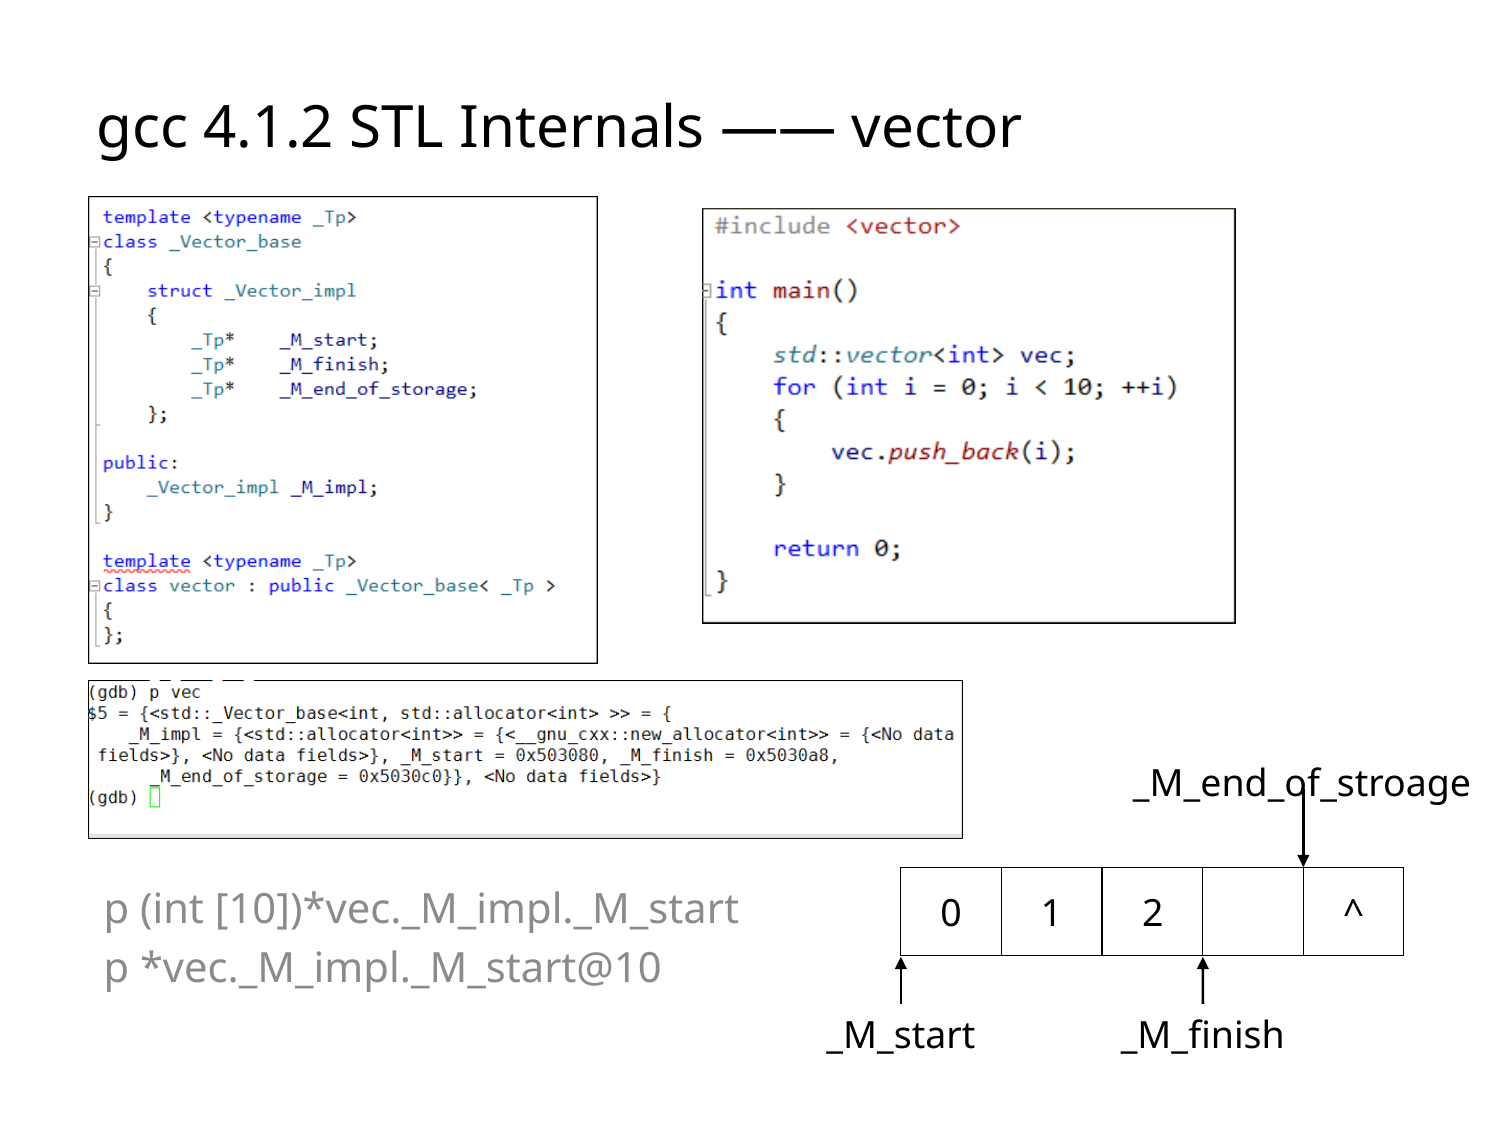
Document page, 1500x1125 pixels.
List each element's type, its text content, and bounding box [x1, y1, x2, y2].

picture [88, 680, 963, 839]
text_box gcc 4.1.2 STL Internals —— vector [81, 82, 1376, 167]
picture [88, 196, 598, 665]
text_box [820, 751, 1468, 1050]
picture [702, 207, 1236, 624]
text_box p (int [10])*vec._M_impl._M_start p *vec._M_impl._M_start@10 [88, 874, 786, 1012]
